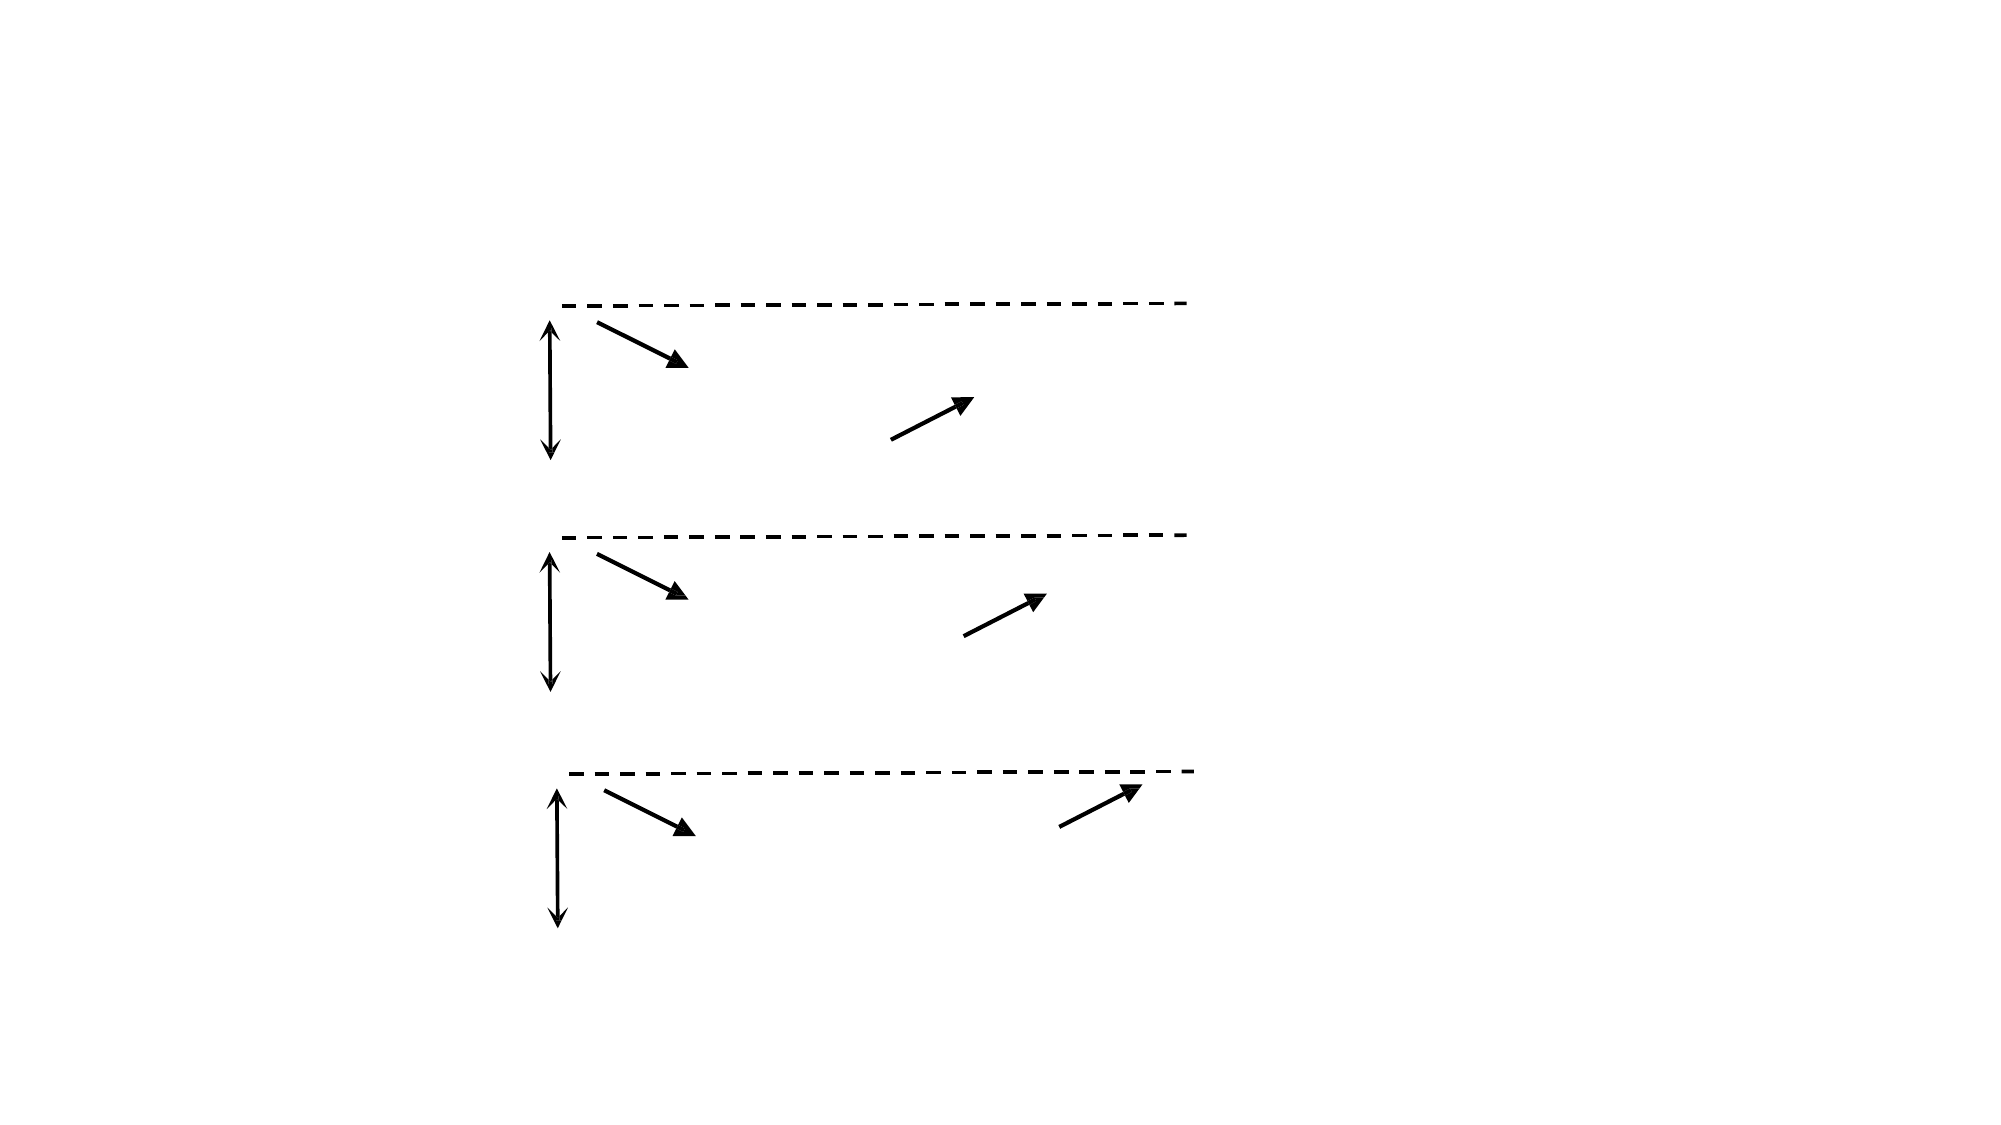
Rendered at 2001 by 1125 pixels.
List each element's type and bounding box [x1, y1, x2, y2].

text_box [539, 552, 561, 692]
text_box [1174, 533, 1187, 538]
text_box [1174, 301, 1187, 306]
text_box [1181, 769, 1194, 774]
text_box [889, 397, 975, 442]
text_box [546, 788, 569, 929]
text_box [962, 593, 1047, 639]
text_box [1058, 784, 1143, 829]
text_box [539, 320, 561, 461]
text_box [596, 320, 689, 368]
text_box [603, 788, 696, 837]
text_box [596, 551, 689, 600]
